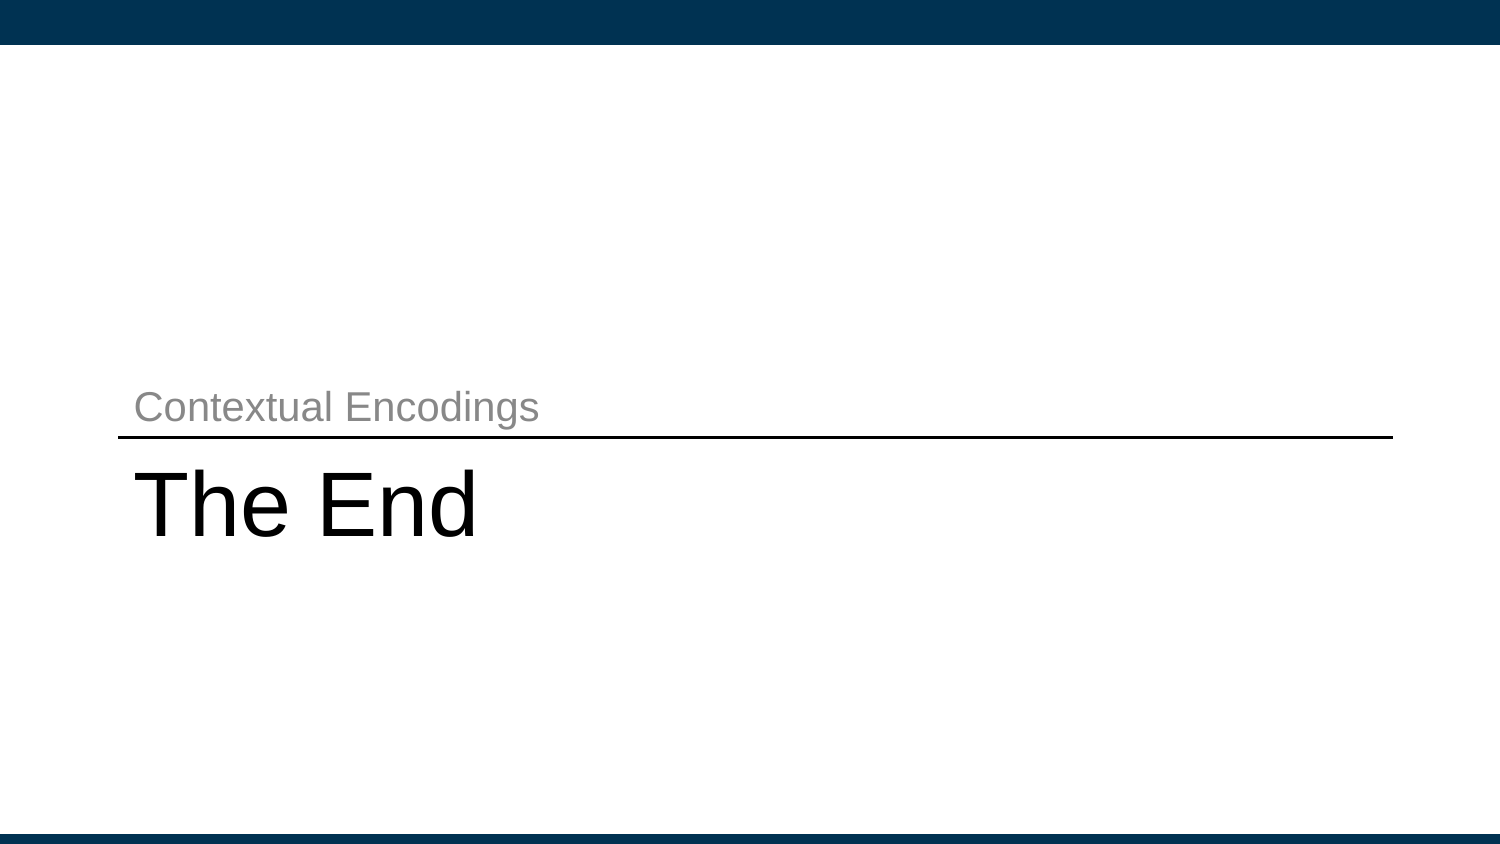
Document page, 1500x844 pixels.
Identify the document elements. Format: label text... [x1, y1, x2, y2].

list Contextual Encodings [118, 253, 1394, 438]
